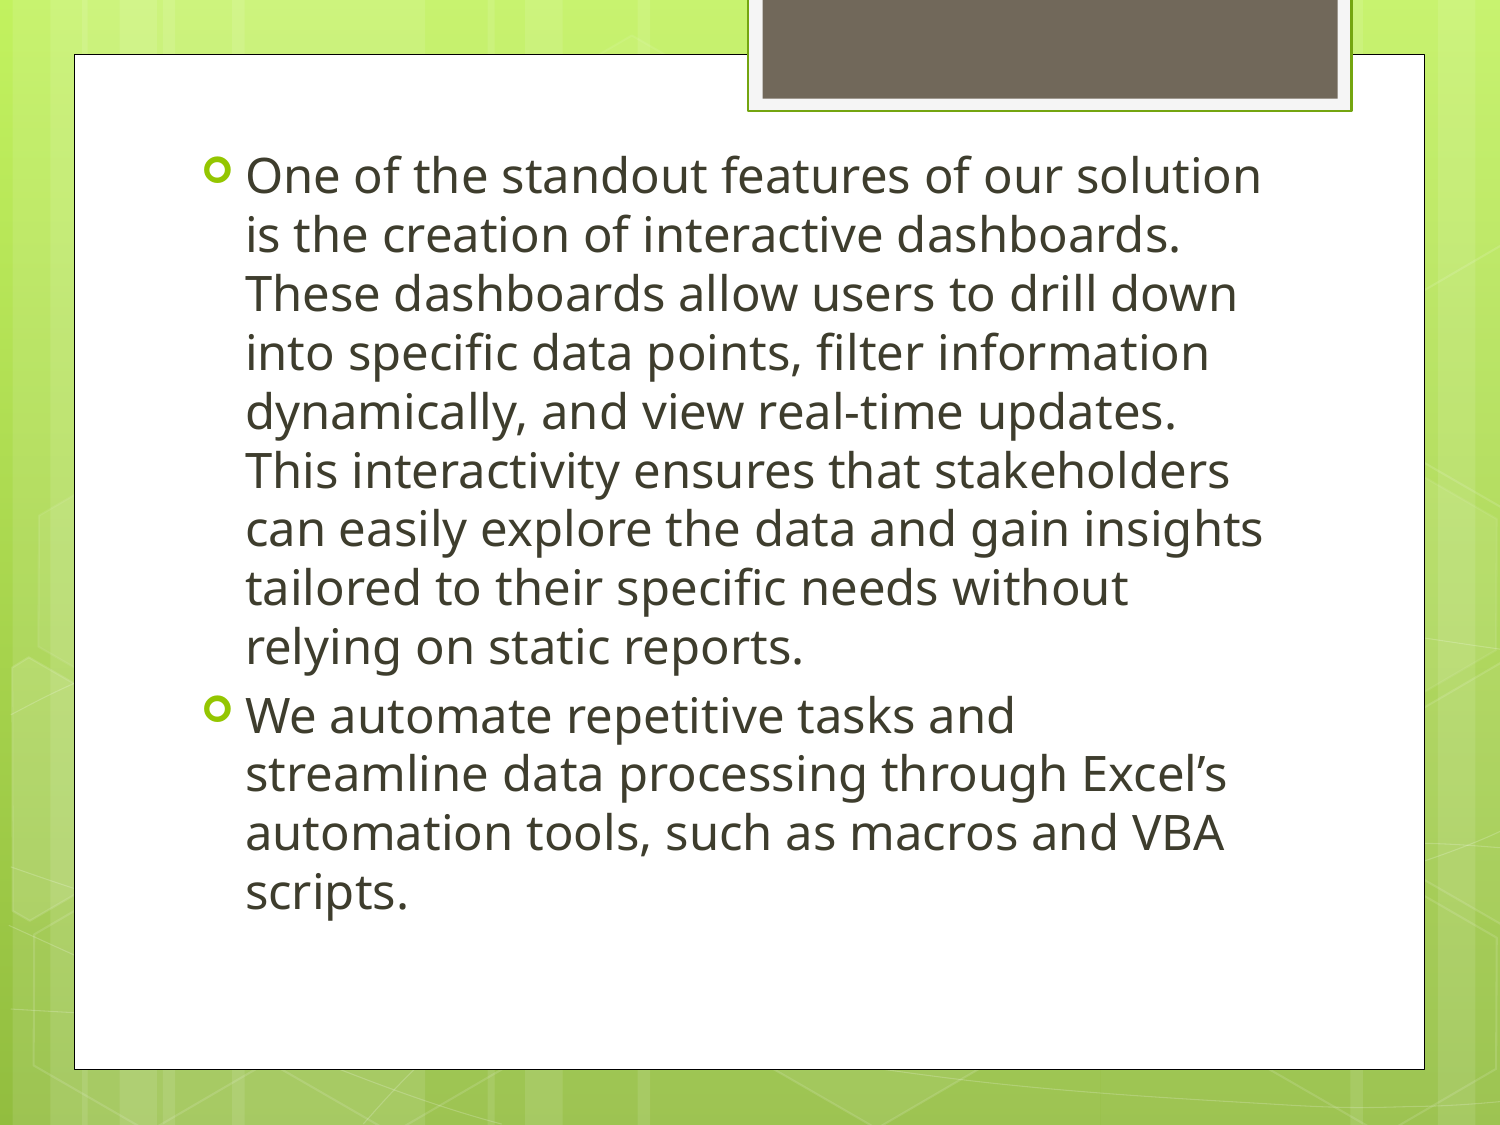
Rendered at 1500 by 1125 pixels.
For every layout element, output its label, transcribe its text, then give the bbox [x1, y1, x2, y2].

list One of the standout features of our solution is the creation of interactive dashboards. These dashboards allow users to drill down into specific data points, filter information dynamically, and view real-time updates. This interactivity ensures that stakeholders can easily explore the data and gain insights tailored to their specific needs without relying on static reports. We automate repetitive tasks and streamline data processing through Excel’s automation tools, such as macros and VBA scripts. [174, 137, 1287, 982]
